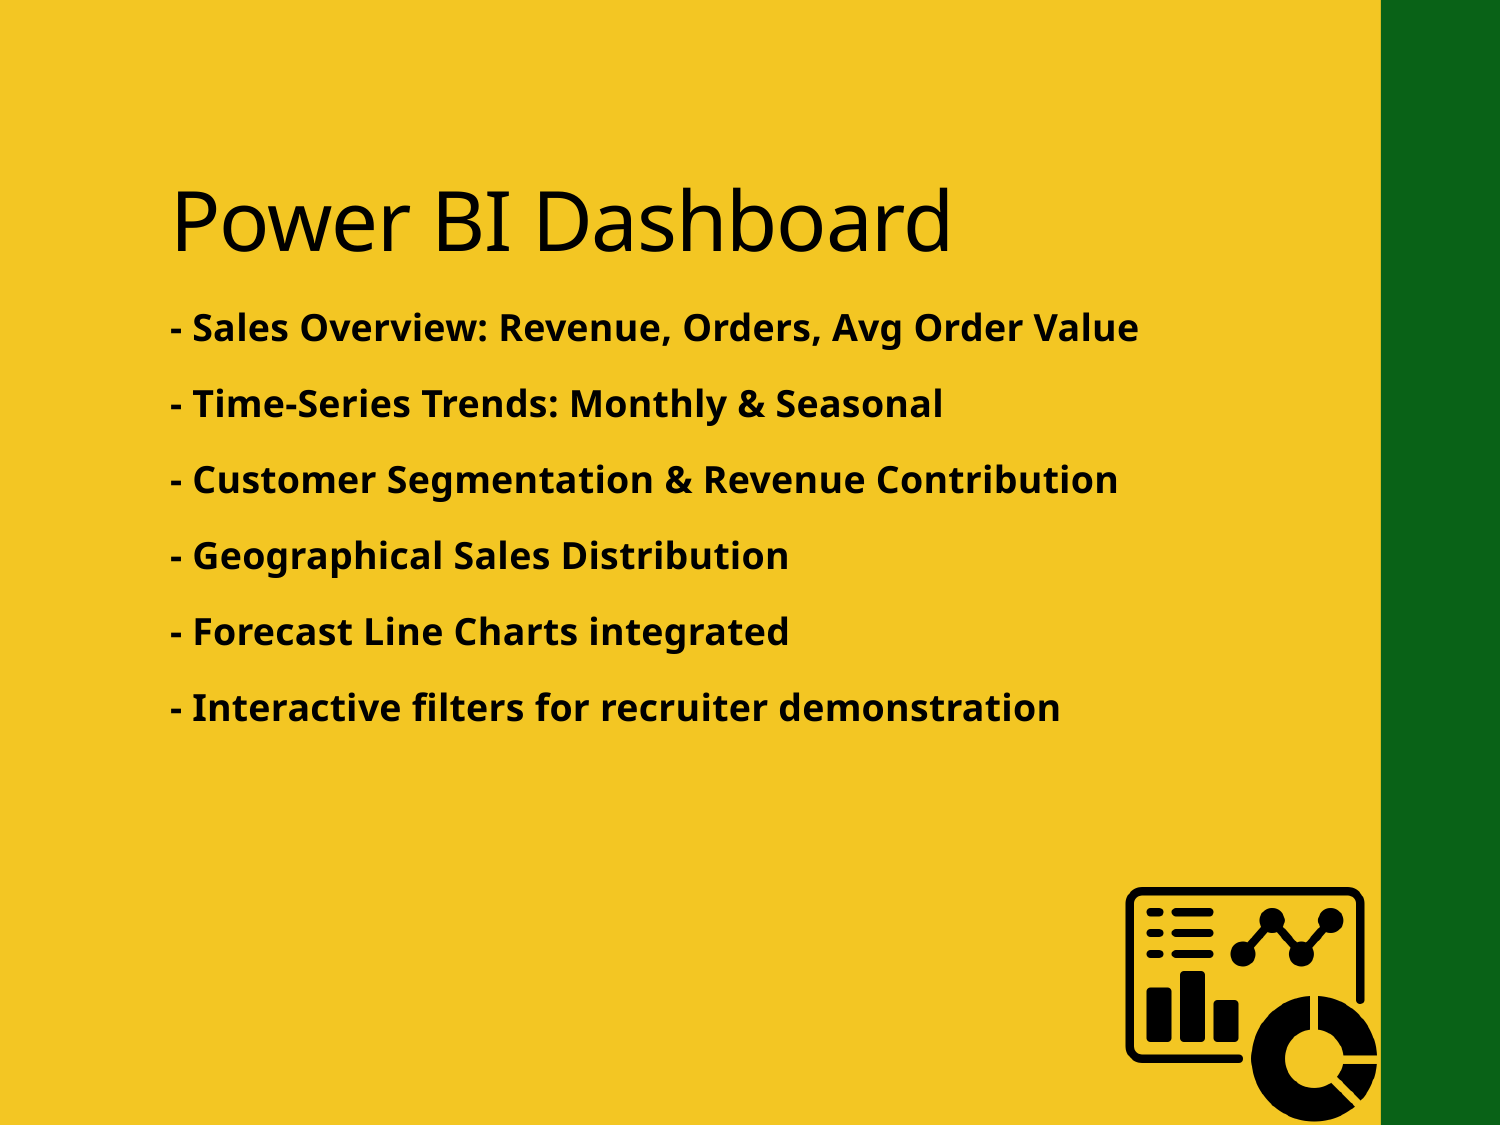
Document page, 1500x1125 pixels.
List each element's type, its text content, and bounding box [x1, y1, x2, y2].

title Power BI Dashboard [155, 148, 1348, 278]
list - Sales Overview: Revenue, Orders, Avg Order Value - Time-Series Trends: Monthly & Seasonal - Customer Segmentation & Revenue Contribution - Geographical Sales Distribution - Forecast Line Charts integrated - Interactive filters for recruiter demonstration [155, 299, 1213, 849]
picture [1117, 870, 1385, 1125]
